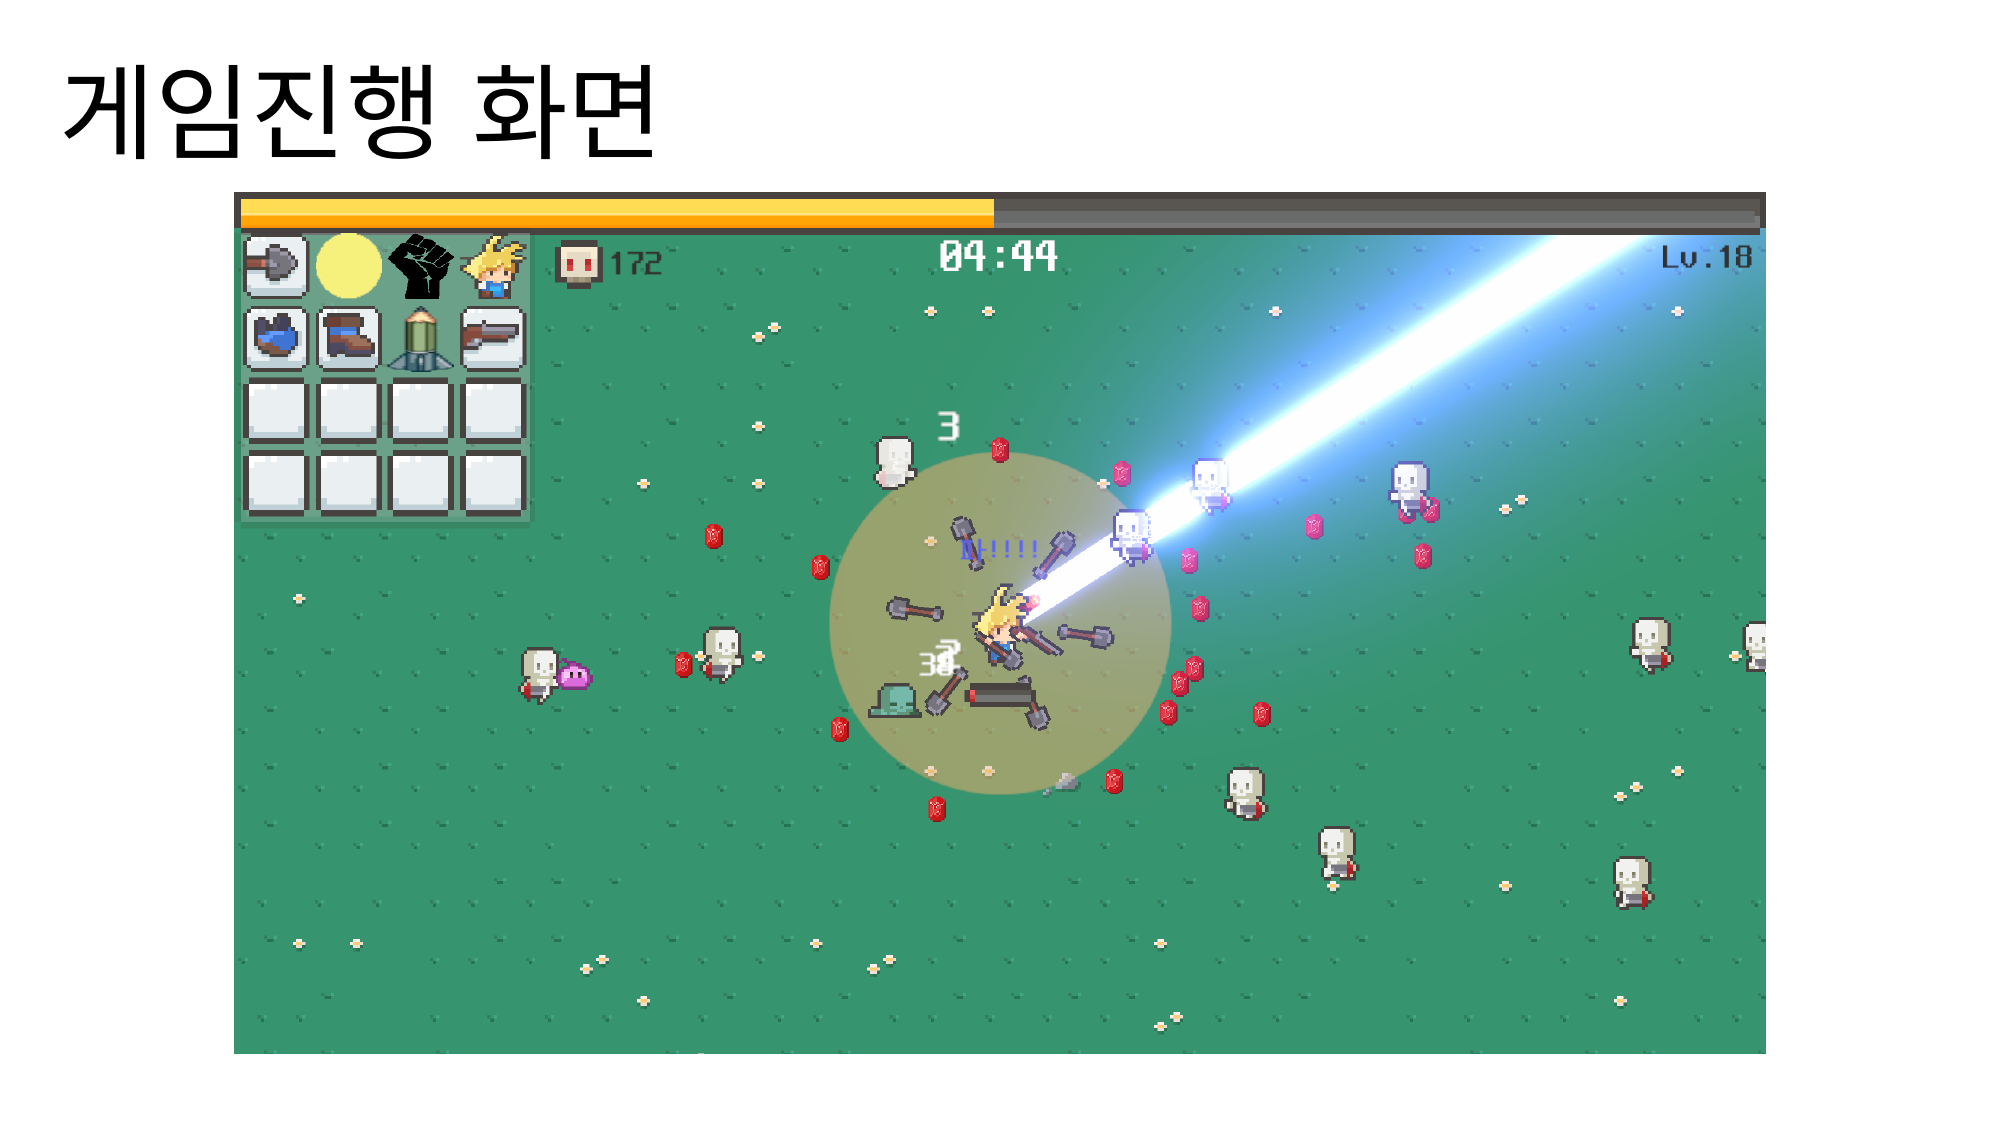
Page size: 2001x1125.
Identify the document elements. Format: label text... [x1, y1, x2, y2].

title 게임진행 화면 [44, 0, 1425, 183]
picture [234, 192, 1766, 1054]
